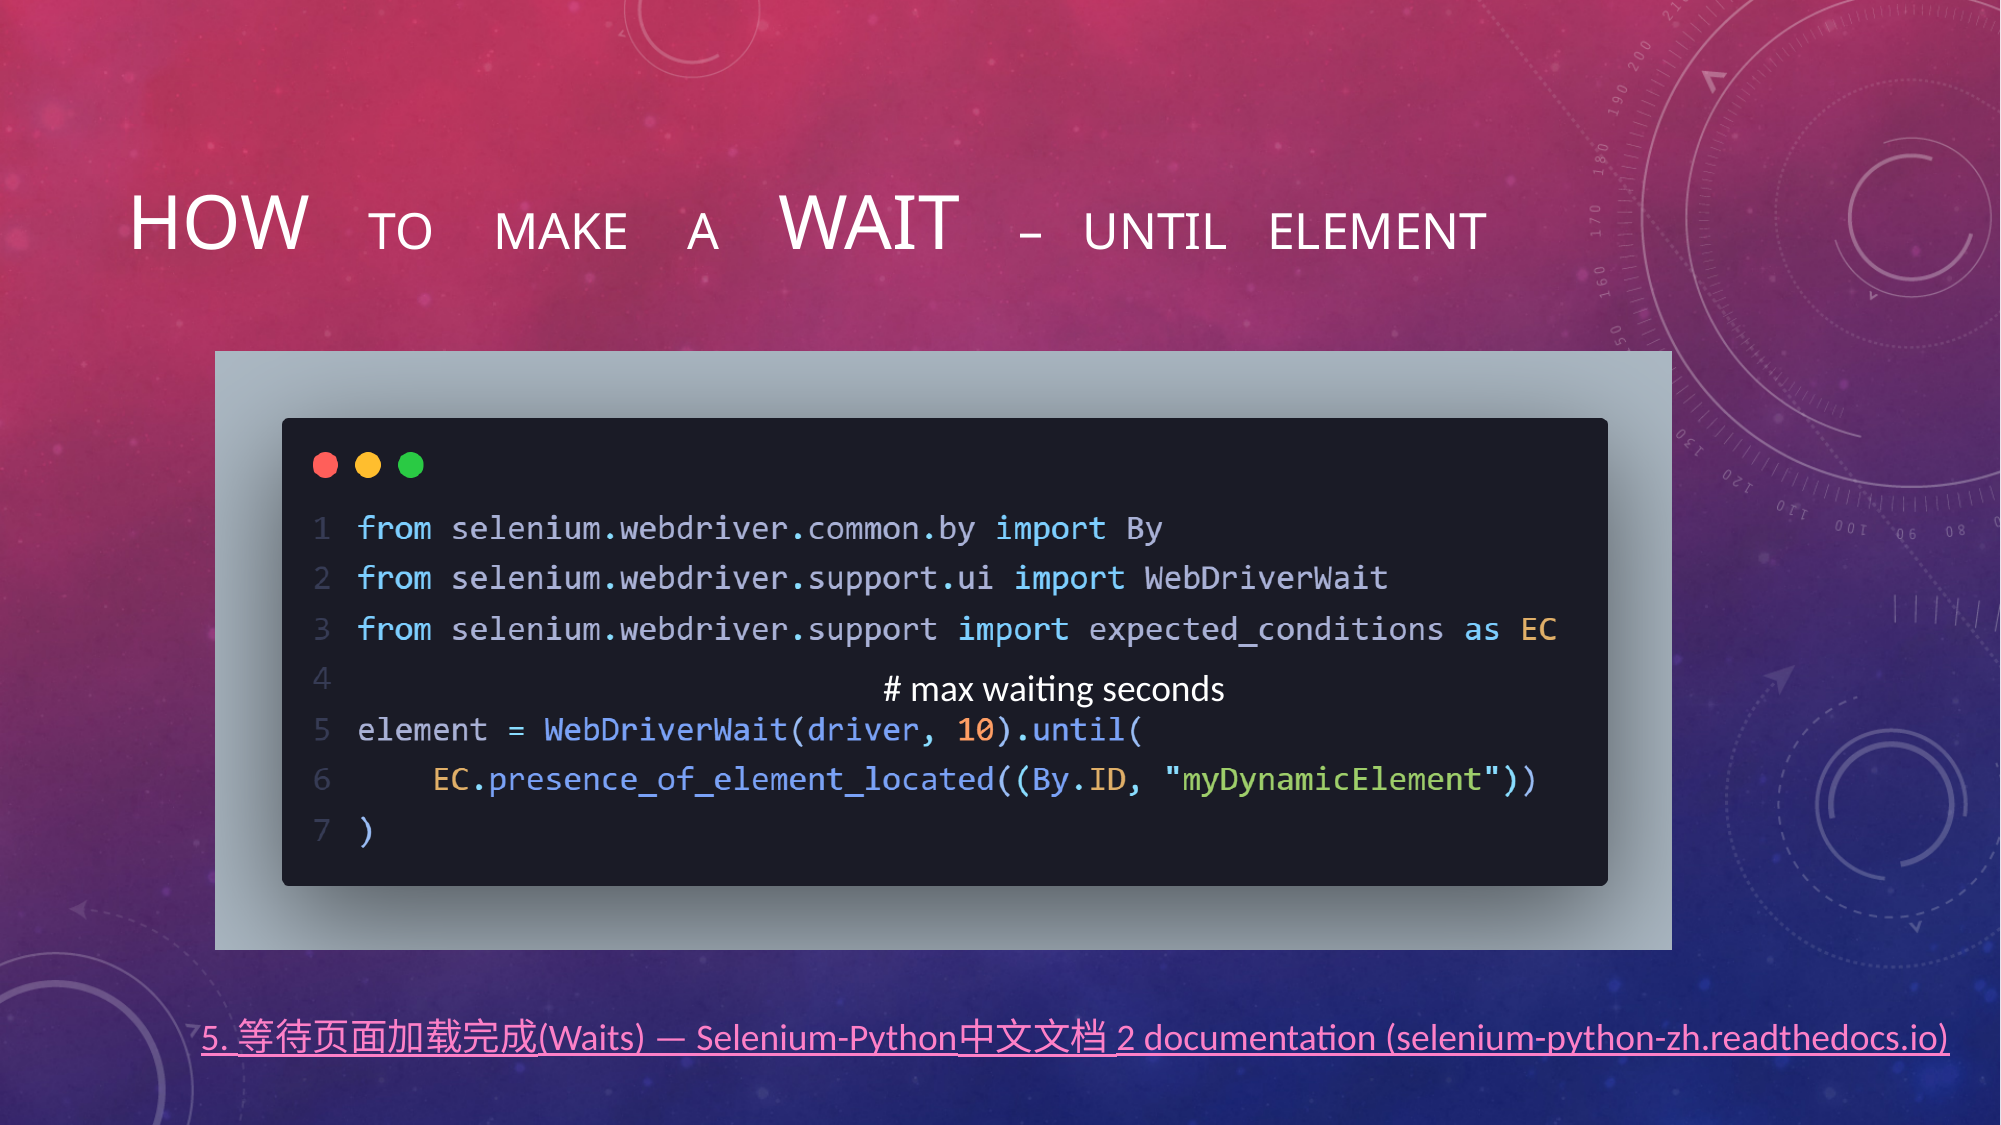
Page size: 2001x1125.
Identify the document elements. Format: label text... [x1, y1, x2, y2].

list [214, 350, 1672, 951]
text_box 5. 等待页面加载完成(Waits) — Selenium-Python中文文档 2 documentation (selenium-python-zh.readthedocs.io) [185, 1005, 1968, 1075]
title HOW to make a WAIT – until element [112, 99, 1775, 339]
picture [0, 0, 2001, 1125]
